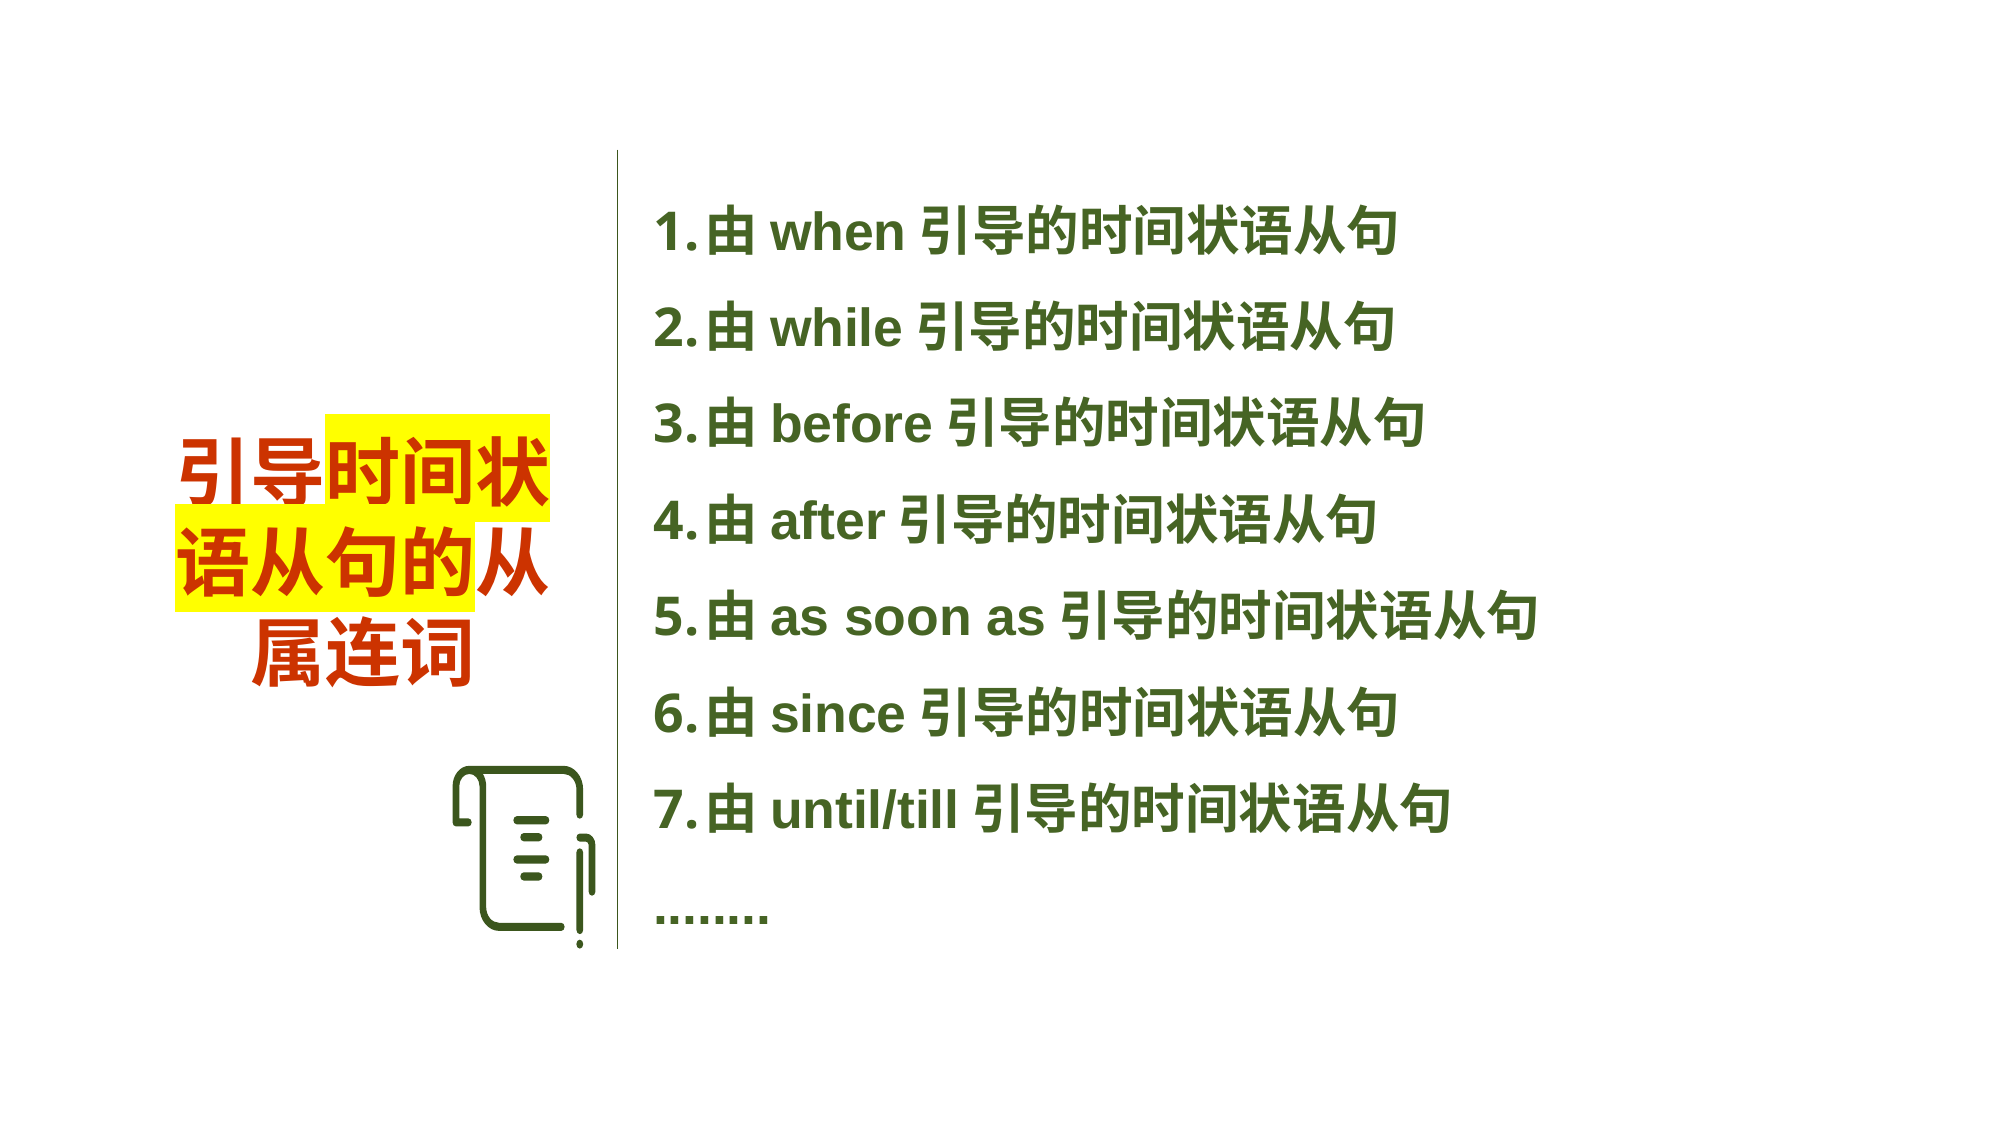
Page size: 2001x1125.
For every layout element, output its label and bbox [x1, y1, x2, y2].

text_box [129, 149, 1953, 949]
